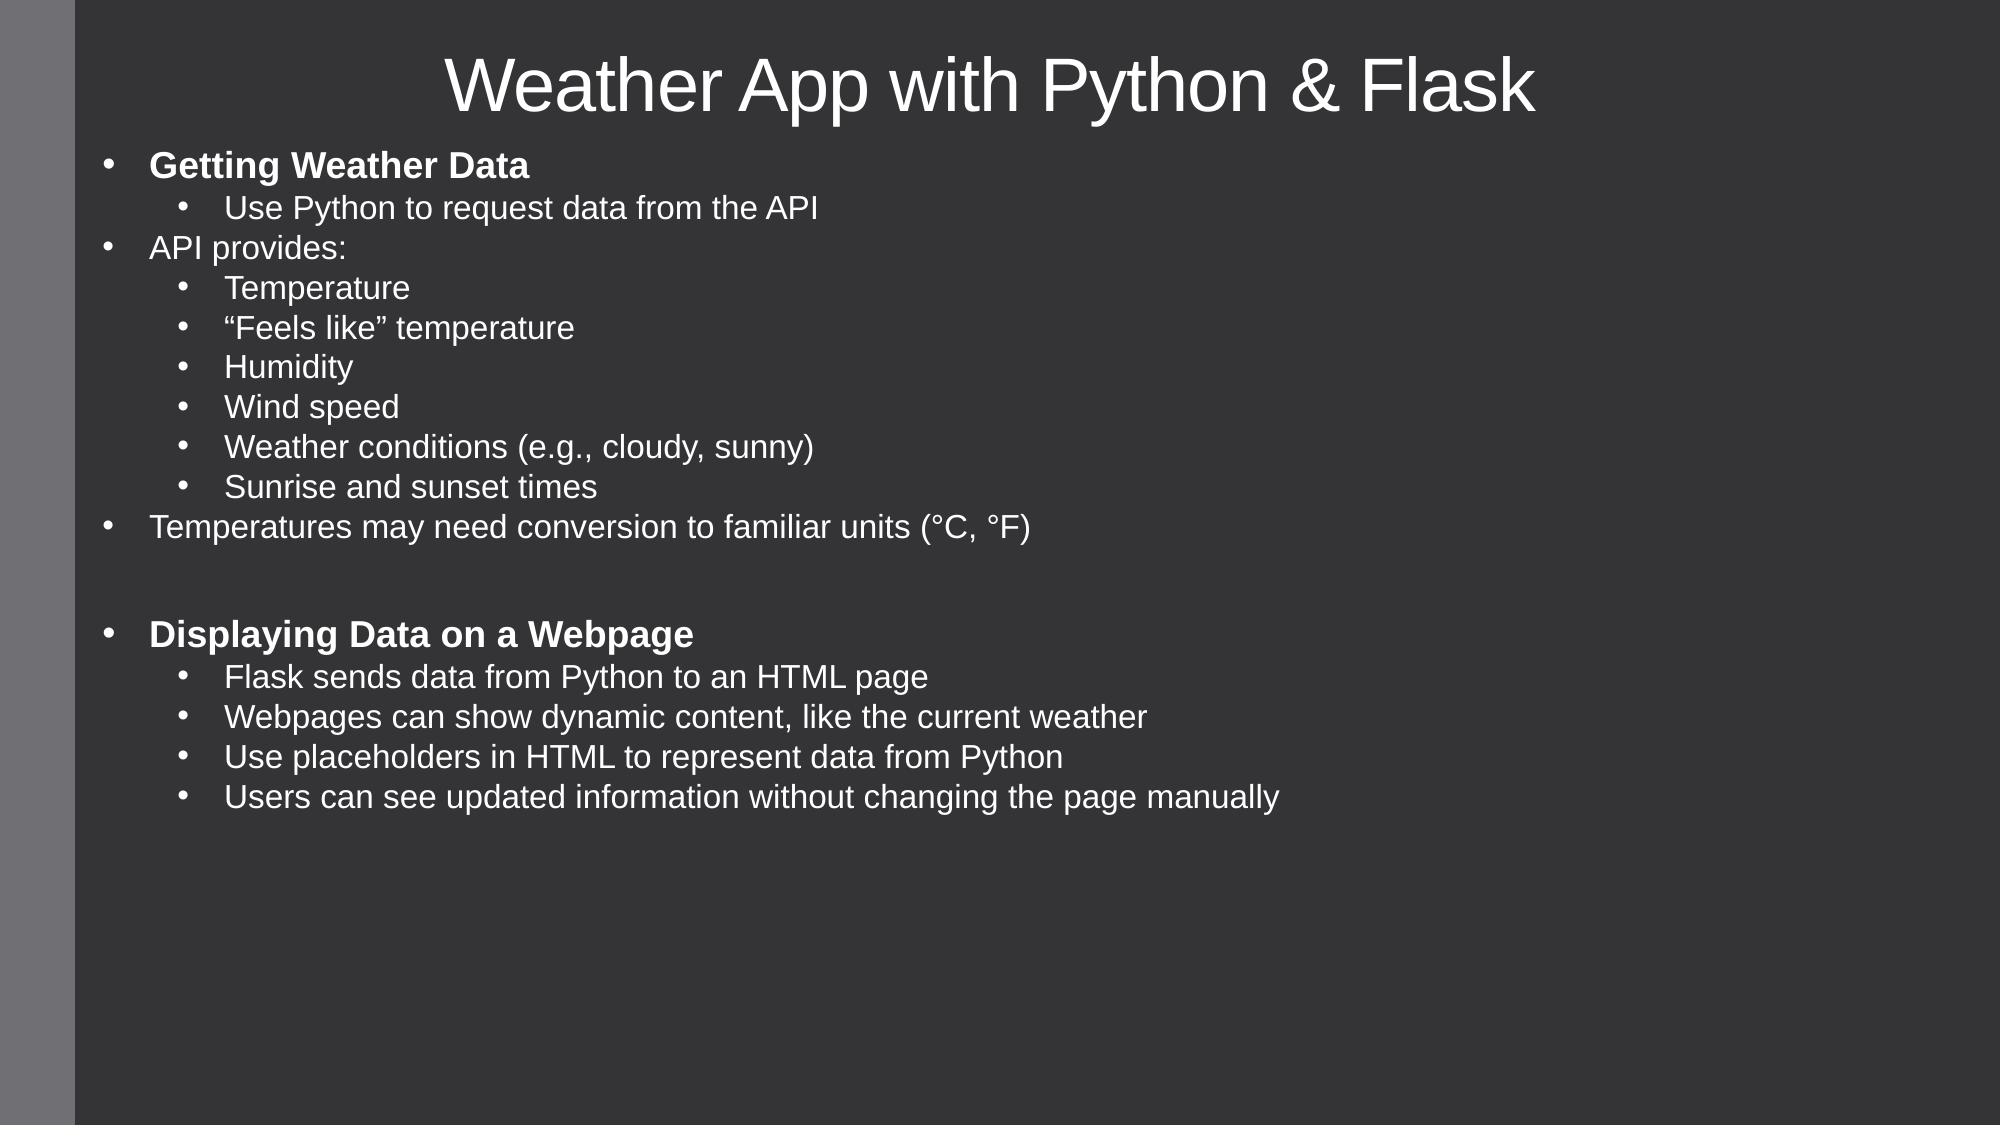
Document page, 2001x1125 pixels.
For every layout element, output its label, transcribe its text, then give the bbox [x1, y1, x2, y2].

text_box Displaying Data on a Webpage Flask sends data from Python to an HTML page Webpages can show dynamic content, like the current weather Use placeholders in HTML to represent data from Python Users can see updated information without changing the page manually [87, 602, 1337, 868]
text_box Getting Weather Data Use Python to request data from the API API provides: Temperature “Feels like” temperature Humidity Wind speed Weather conditions (e.g., cloudy, sunny) Sunrise and sunset times Temperatures may need conversion to familiar units (°C, °F) [87, 133, 1130, 598]
title Weather App with Python & Flask [386, 23, 1595, 134]
subtitle [86, 201, 1243, 966]
